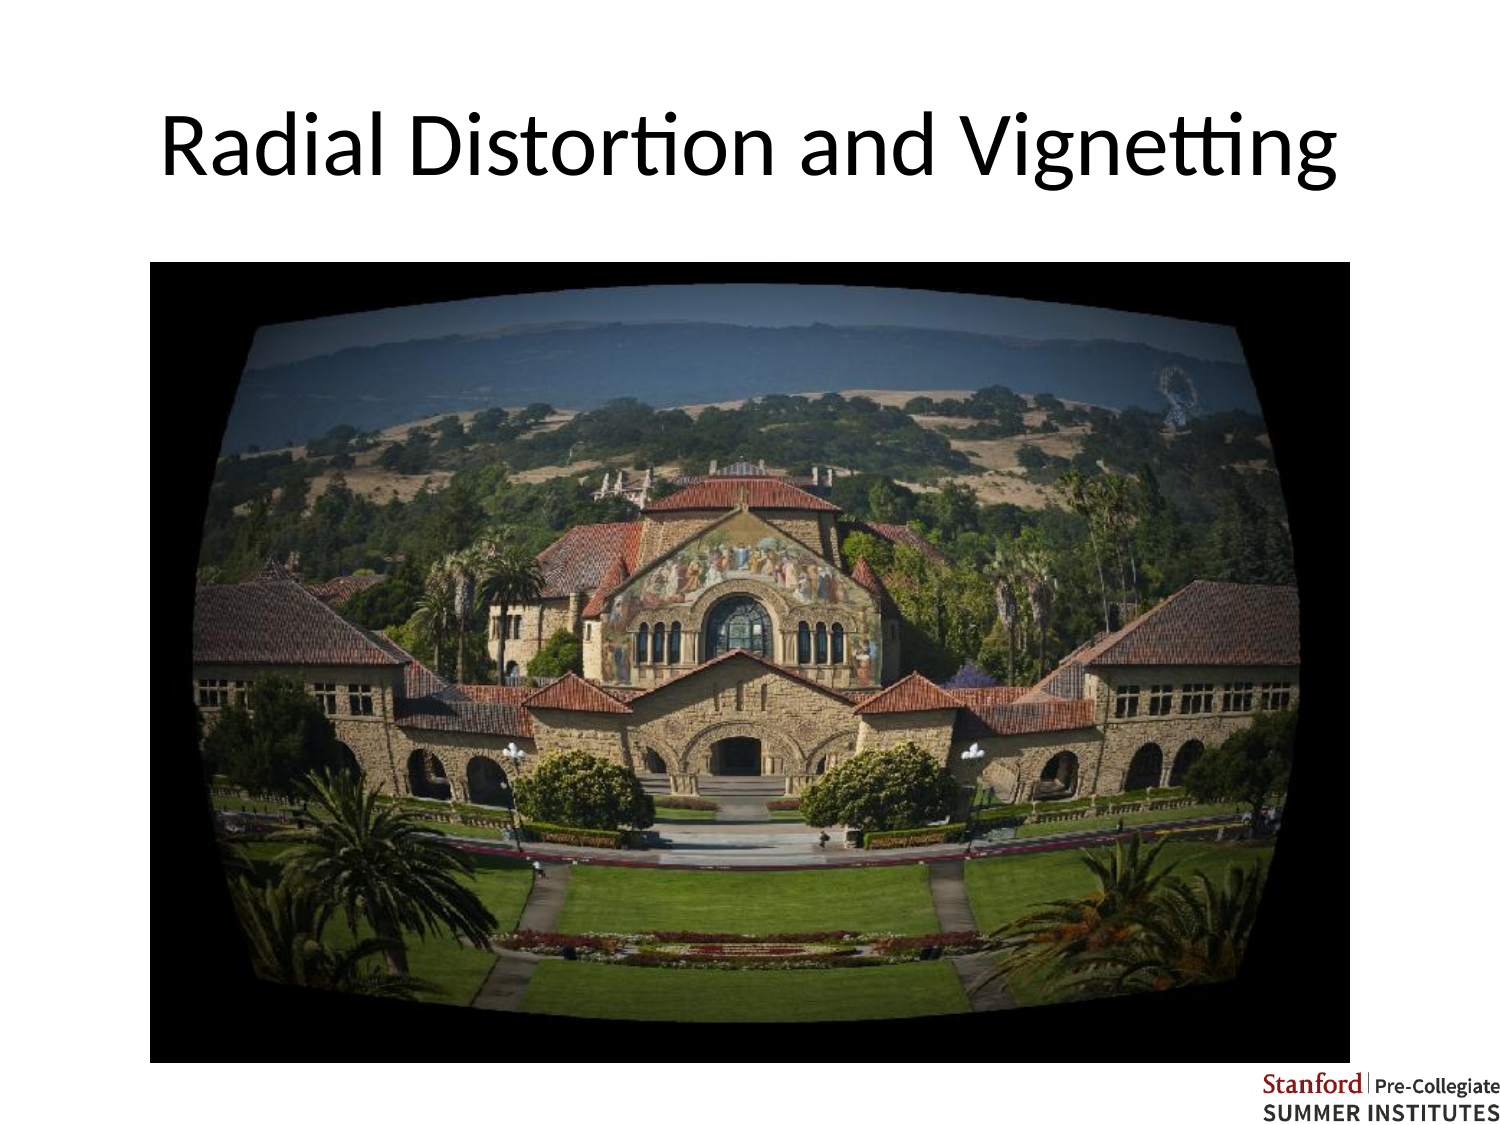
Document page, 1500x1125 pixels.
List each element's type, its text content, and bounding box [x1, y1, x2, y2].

picture [149, 262, 1351, 1063]
title Radial Distortion and Vignetting [75, 45, 1425, 233]
picture [1262, 1068, 1500, 1125]
